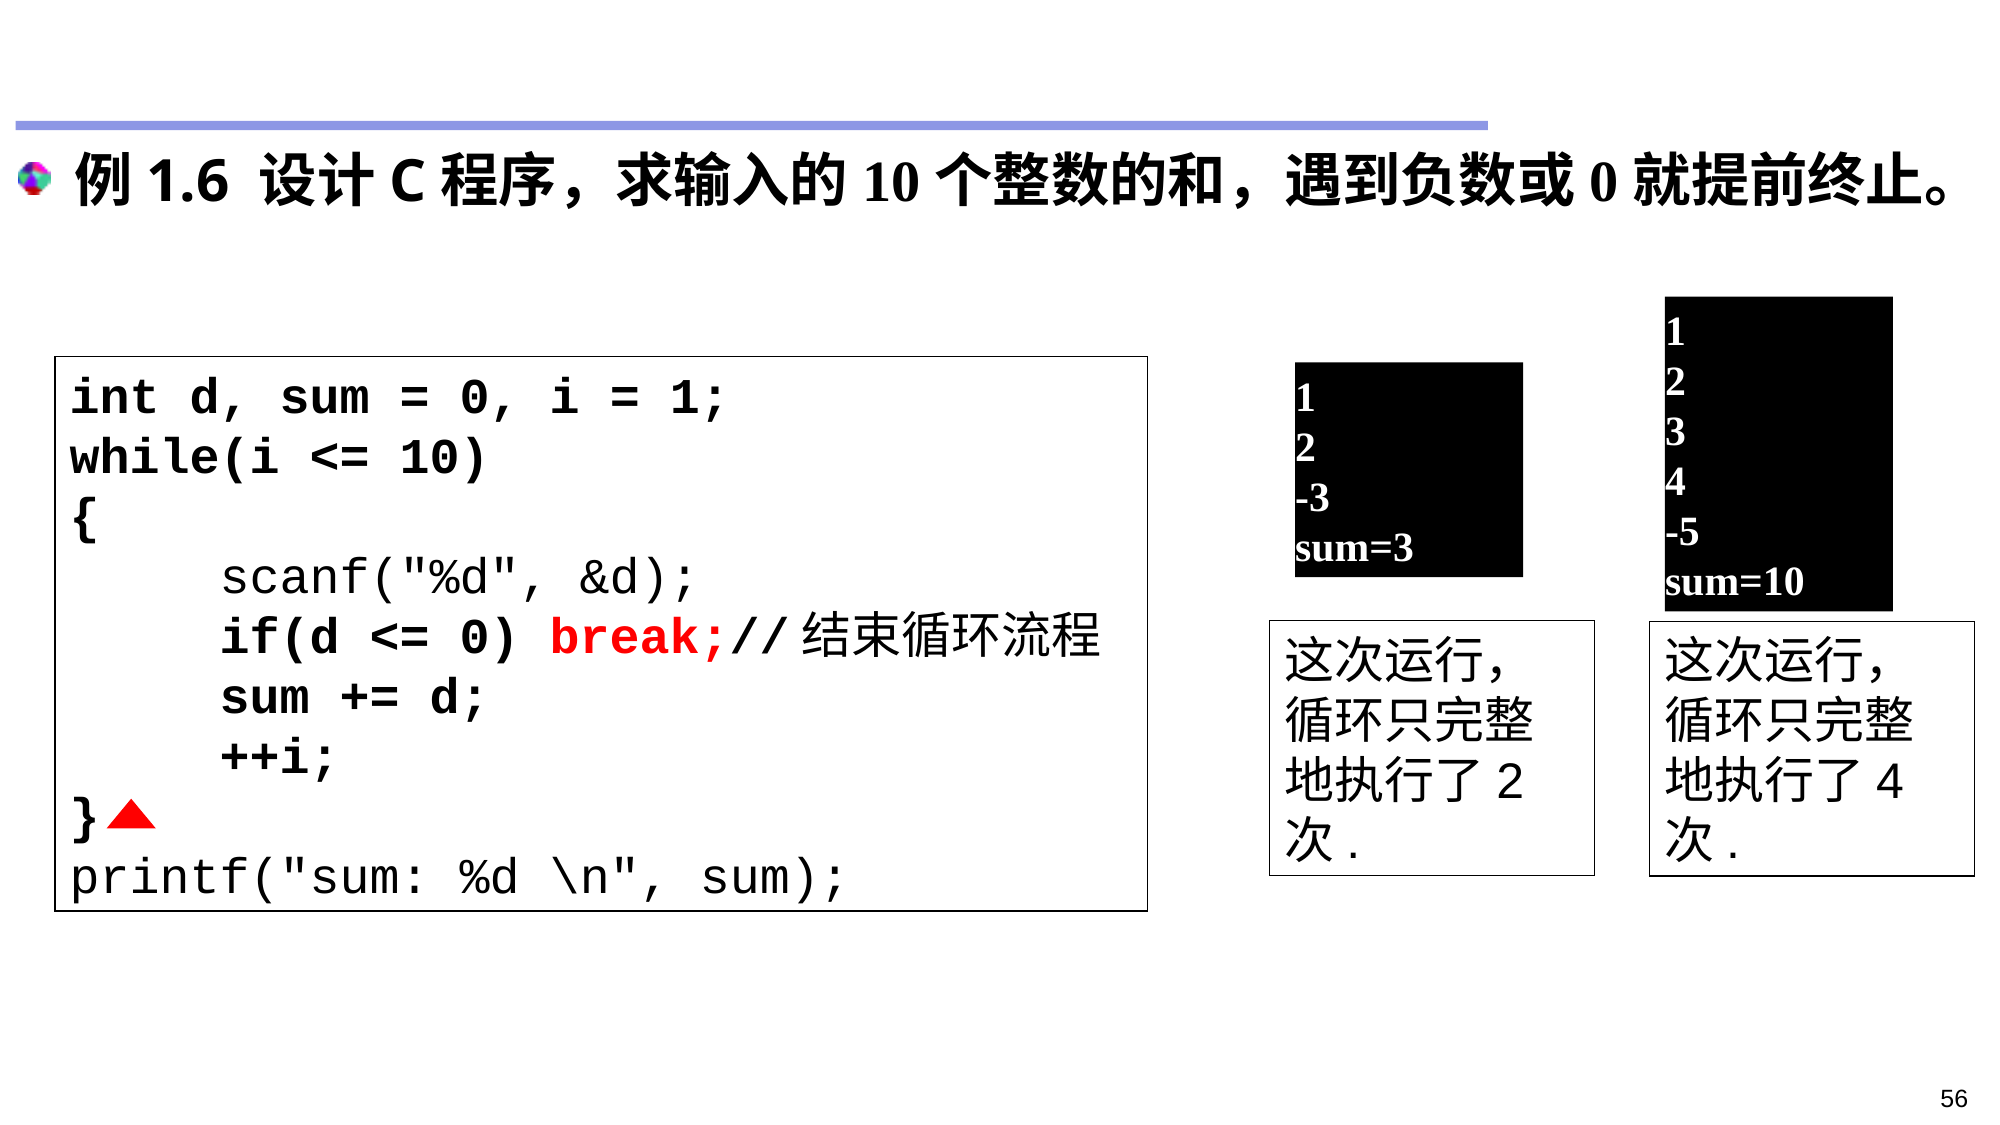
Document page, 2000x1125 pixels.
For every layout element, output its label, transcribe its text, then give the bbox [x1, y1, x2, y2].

list 例1.6 设计C程序，求输入的10个整数的和，遇到负数或0就提前终止。 [15, 141, 1984, 1118]
text_box 1 2 3 4 -5 sum=10 [1664, 296, 1893, 612]
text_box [54, 356, 1148, 918]
text_box 这次运行，循环只完整地执行了4次. [1649, 621, 1975, 877]
picture [18, 162, 51, 195]
text_box 这次运行，循环只完整地执行了2次. [1269, 620, 1595, 876]
text_box 1 2 -3 sum=3 [1295, 362, 1524, 578]
text_box 56 [1786, 1074, 1984, 1113]
